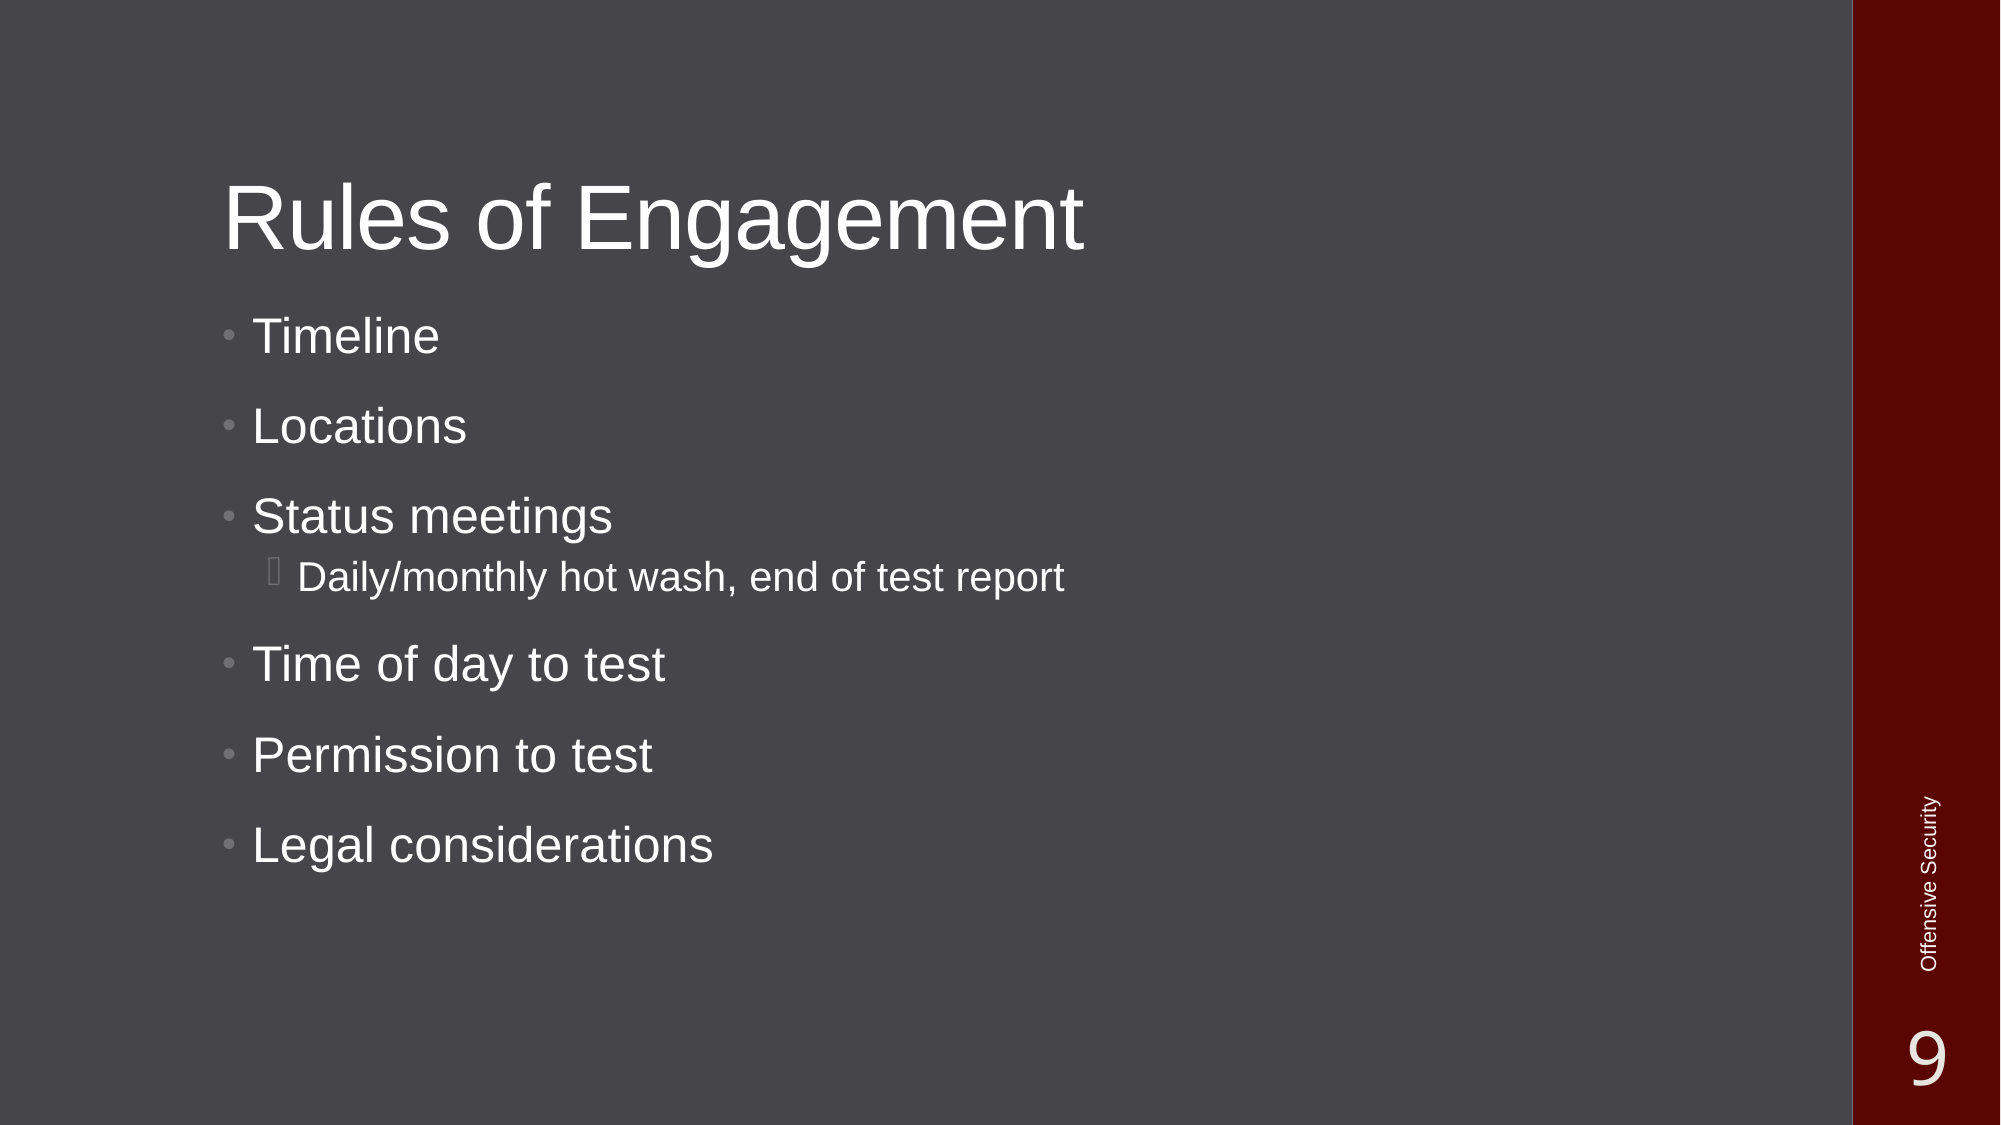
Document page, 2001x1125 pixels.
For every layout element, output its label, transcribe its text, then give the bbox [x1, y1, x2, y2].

list Timeline Locations Status meetings Daily/monthly hot wash, end of test report Time of day to test Permission to test Legal considerations [206, 299, 1617, 1014]
slide_number 9 [1852, 1012, 2000, 1110]
footer Offensive Security [1897, 400, 1958, 988]
title Rules of Engagement [206, 60, 1797, 278]
